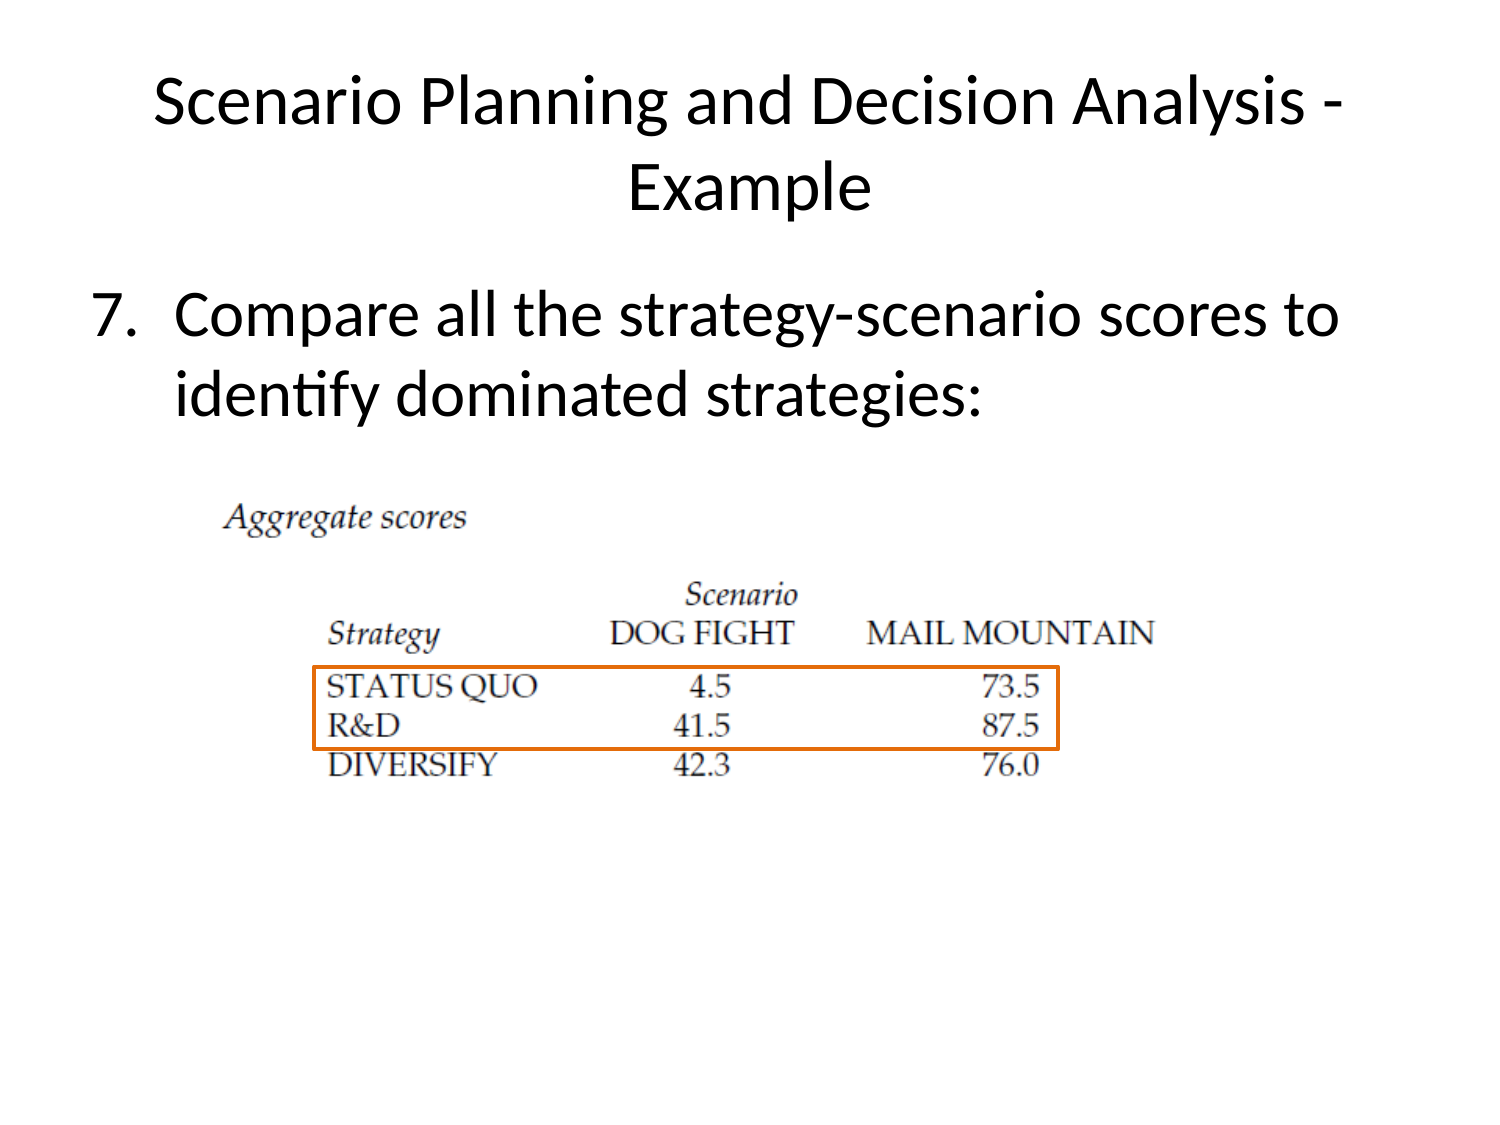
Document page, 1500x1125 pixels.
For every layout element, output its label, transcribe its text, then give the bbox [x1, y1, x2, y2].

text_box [219, 491, 1175, 795]
title Scenario Planning and Decision Analysis - Example [75, 45, 1425, 233]
list Compare all the strategy-scenario scores to identify dominated strategies: [75, 262, 1425, 1005]
